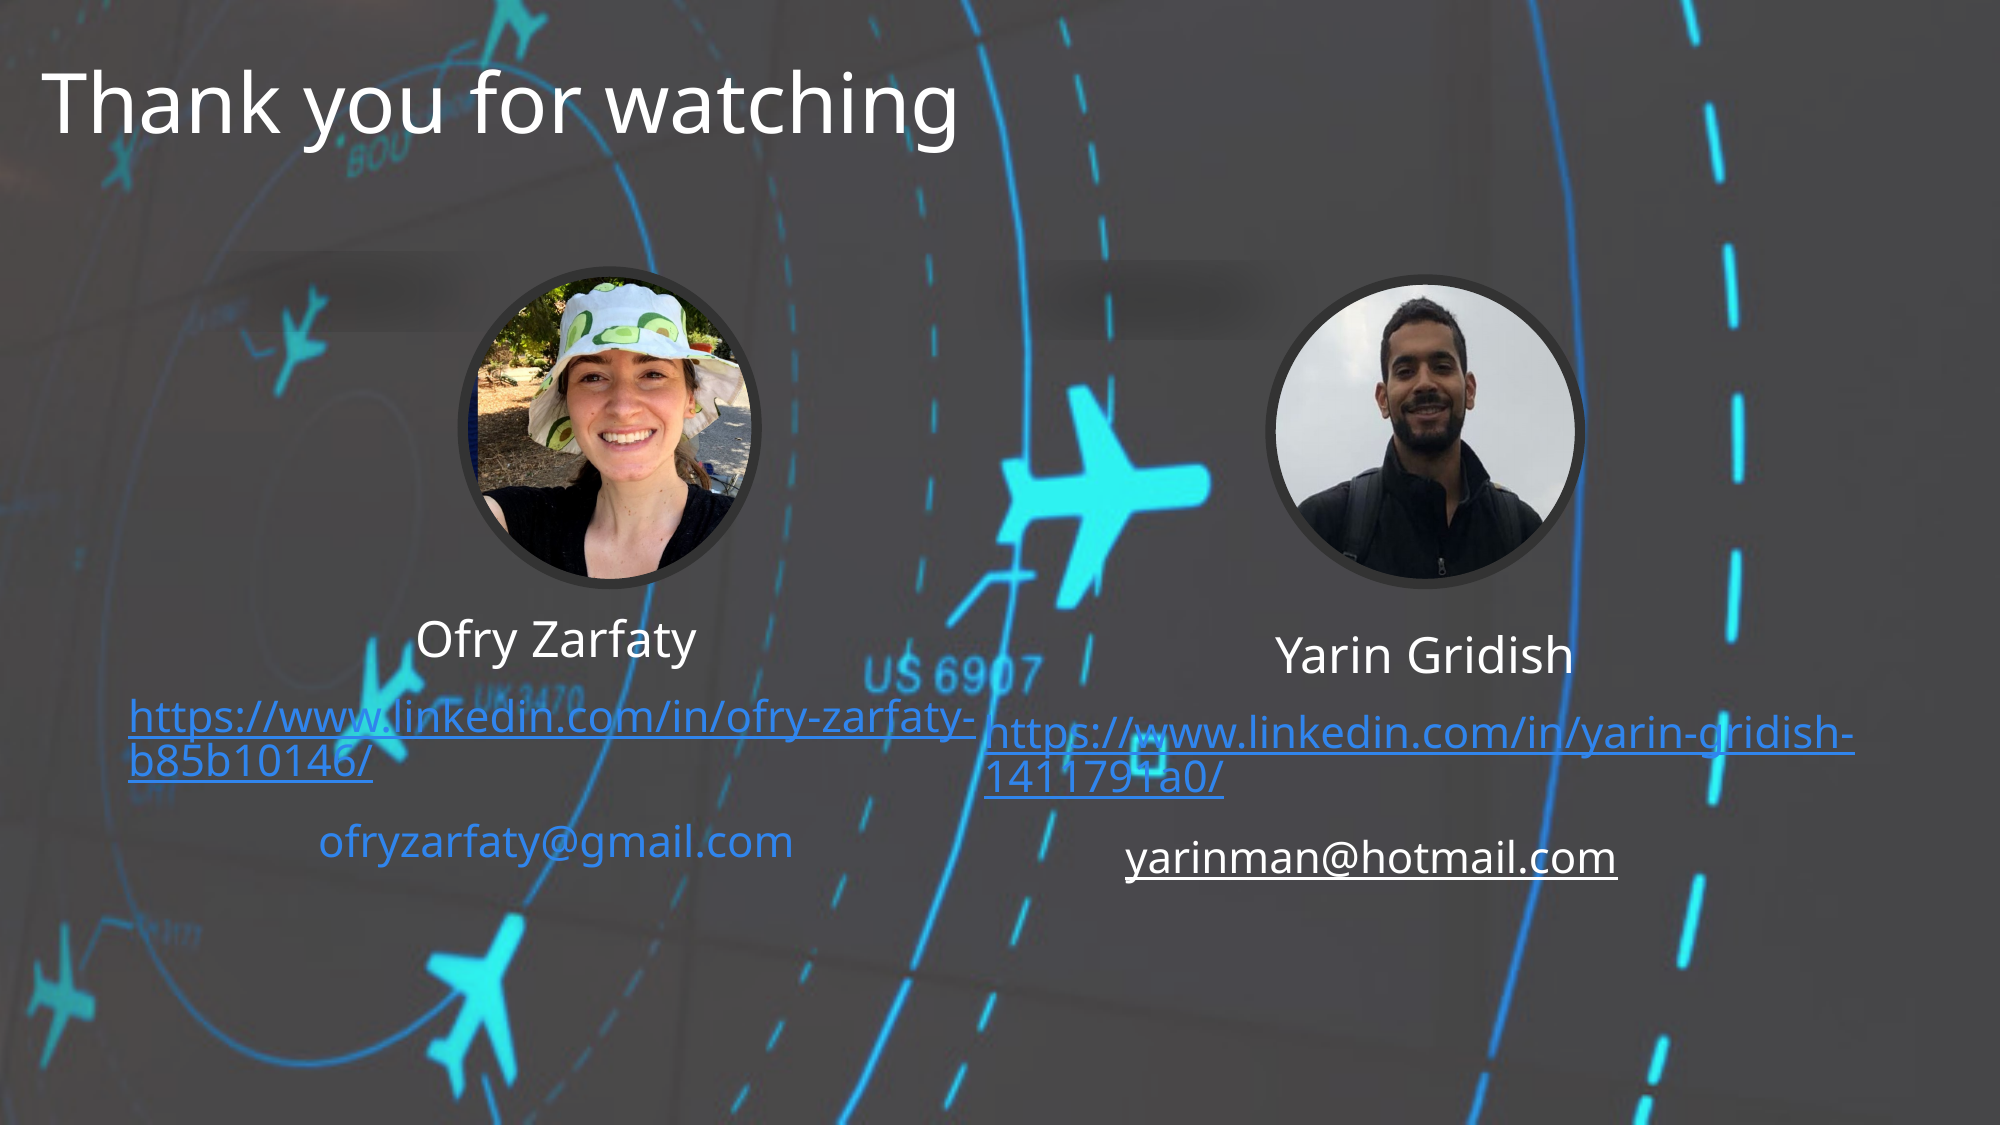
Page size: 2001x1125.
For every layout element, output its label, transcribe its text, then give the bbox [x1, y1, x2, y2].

text_box Ofry Zarfaty https://www.linkedin.com/in/ofry-zarfaty-b85b10146/ ofryzarfaty@gmail.com [113, 600, 1000, 837]
picture [462, 271, 757, 585]
title Thank you for watching [26, 0, 1479, 158]
subtitle Yarin Gridish https://www.linkedin.com/in/yarin-gridish-1411791a0/ yarinman@hotmail.com [968, 616, 1883, 853]
text_box [0, 0, 2000, 1125]
picture [1270, 279, 1581, 585]
